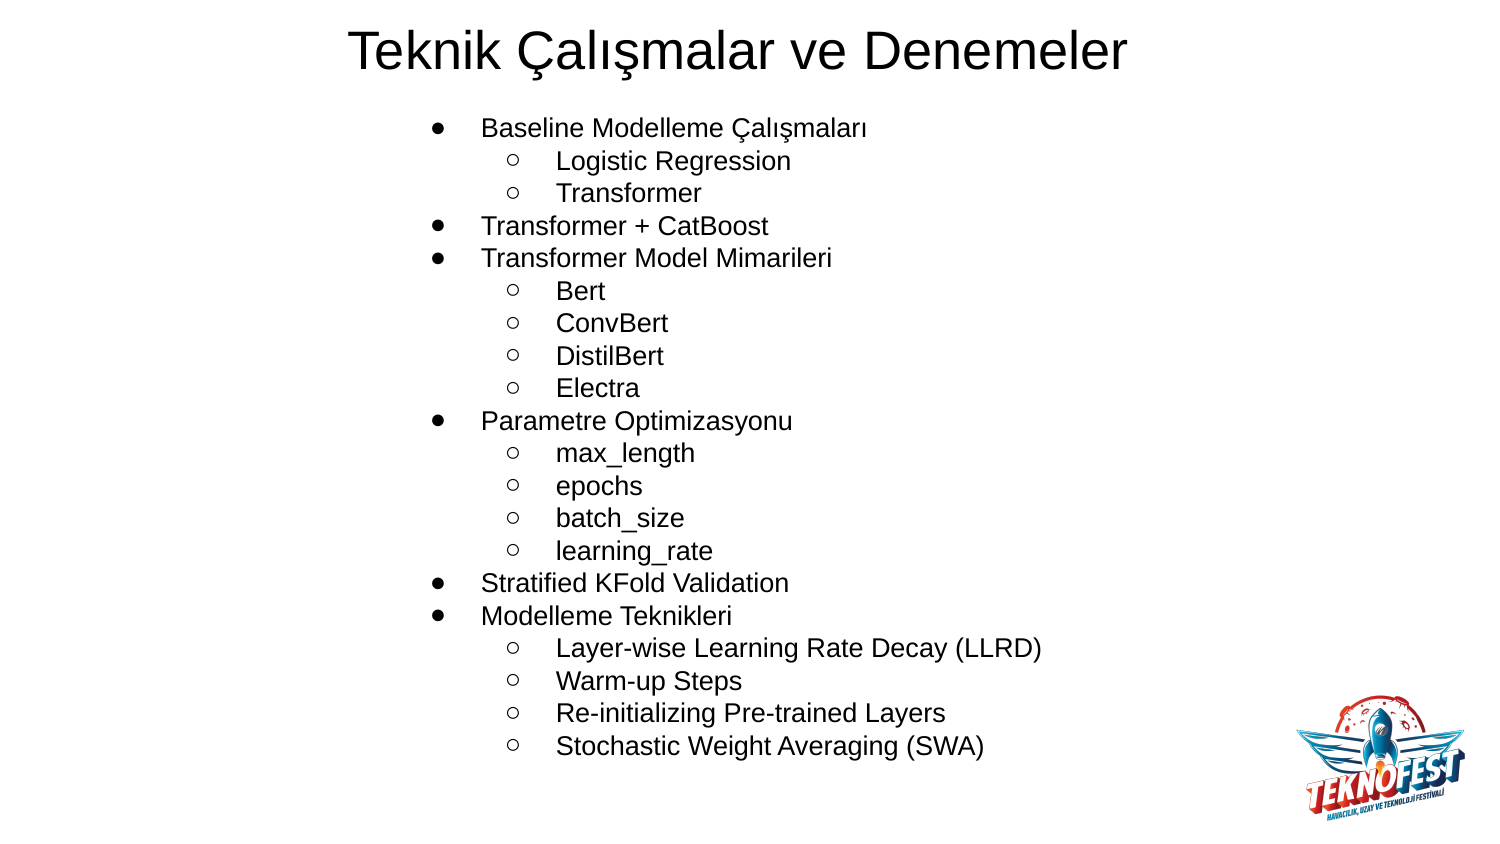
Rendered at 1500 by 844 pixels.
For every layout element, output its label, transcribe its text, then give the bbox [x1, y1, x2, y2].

text_box Baseline Modelleme Çalışmaları Logistic Regression Transformer Transformer + CatBoost Transformer Model Mimarileri Bert ConvBert DistilBert Electra Parametre Optimizasyonu max_length epochs batch_size learning_rate Stratified KFold Validation Modelleme Teknikleri Layer-wise Learning Rate Decay (LLRD) Warm-up Steps Re-initializing Pre-trained Layers Stochastic Weight Averaging (SWA) [390, 95, 1110, 776]
picture [1296, 694, 1465, 821]
text_box Teknik Çalışmalar ve Denemeler [332, 0, 1168, 95]
